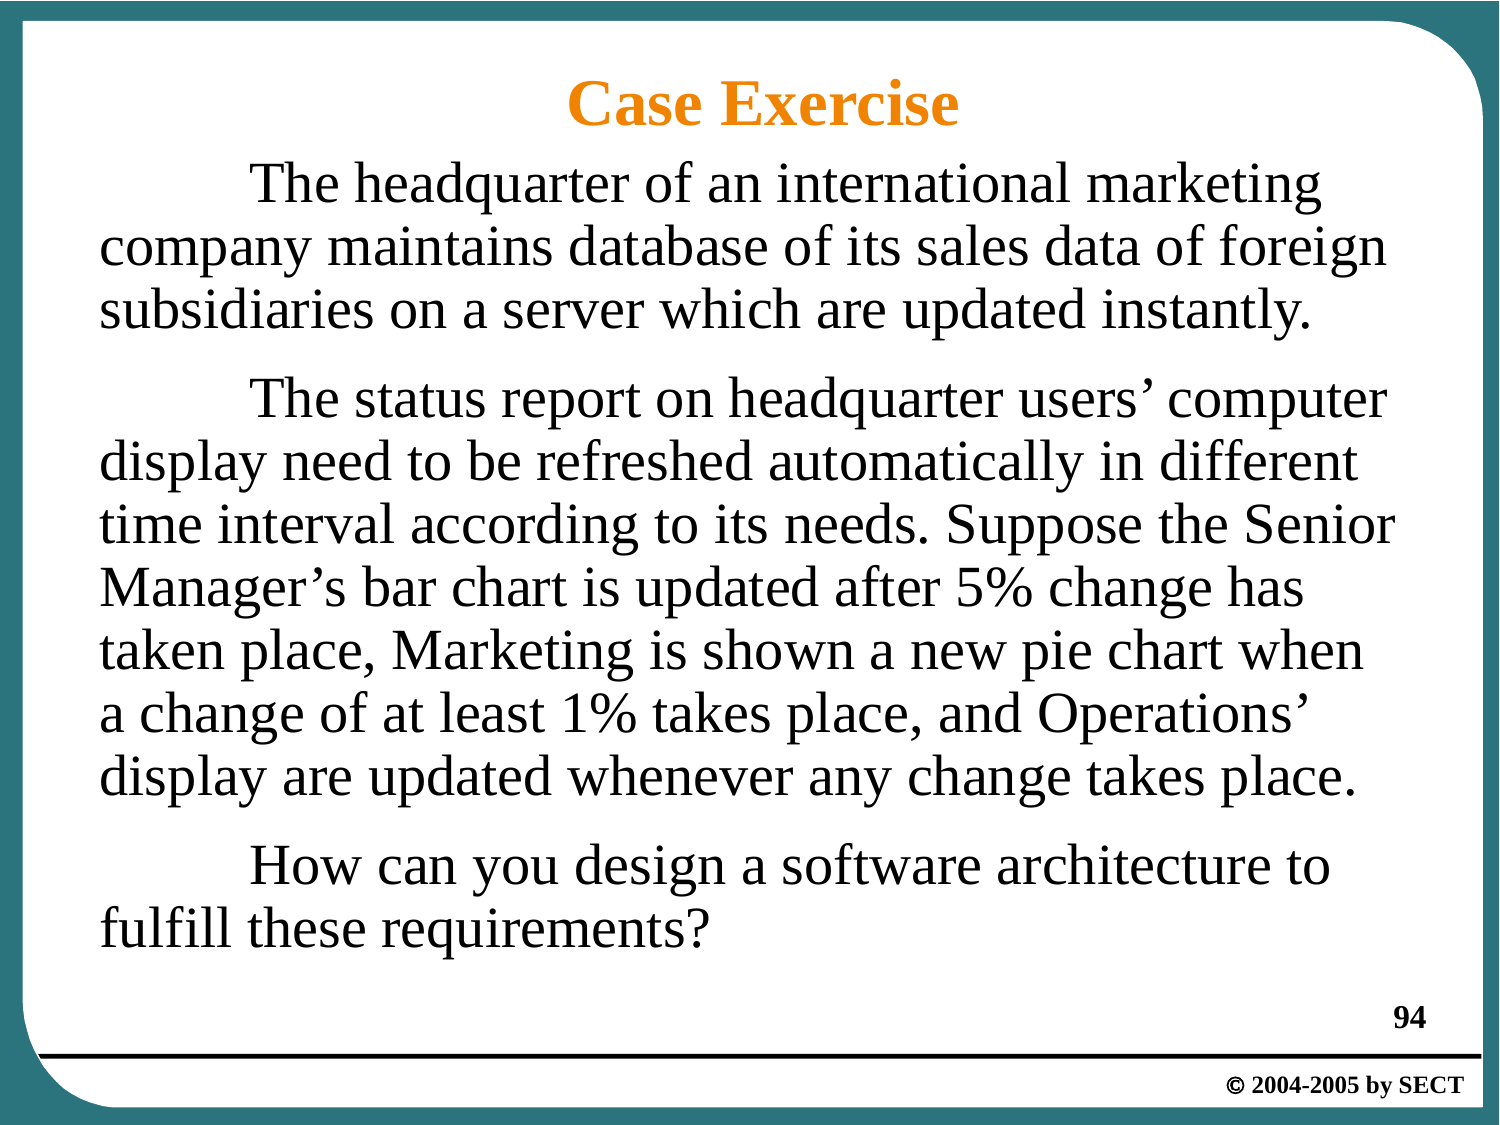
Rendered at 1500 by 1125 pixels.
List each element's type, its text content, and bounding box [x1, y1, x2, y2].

list The headquarter of an international marketing company maintains database of its sales data of foreign subsidiaries on a server which are updated instantly. The status report on headquarter users’ computer display need to be refreshed automatically in different time interval according to its needs. Suppose the Senior Manager’s bar chart is updated after 5% change has taken place, Marketing is shown a new pie chart when a change of at least 1% takes place, and Operations’ display are updated whenever any change takes place. How can you design a software architecture to fulfill these requirements? [84, 144, 1414, 1125]
title Case Exercise [101, 66, 1425, 146]
